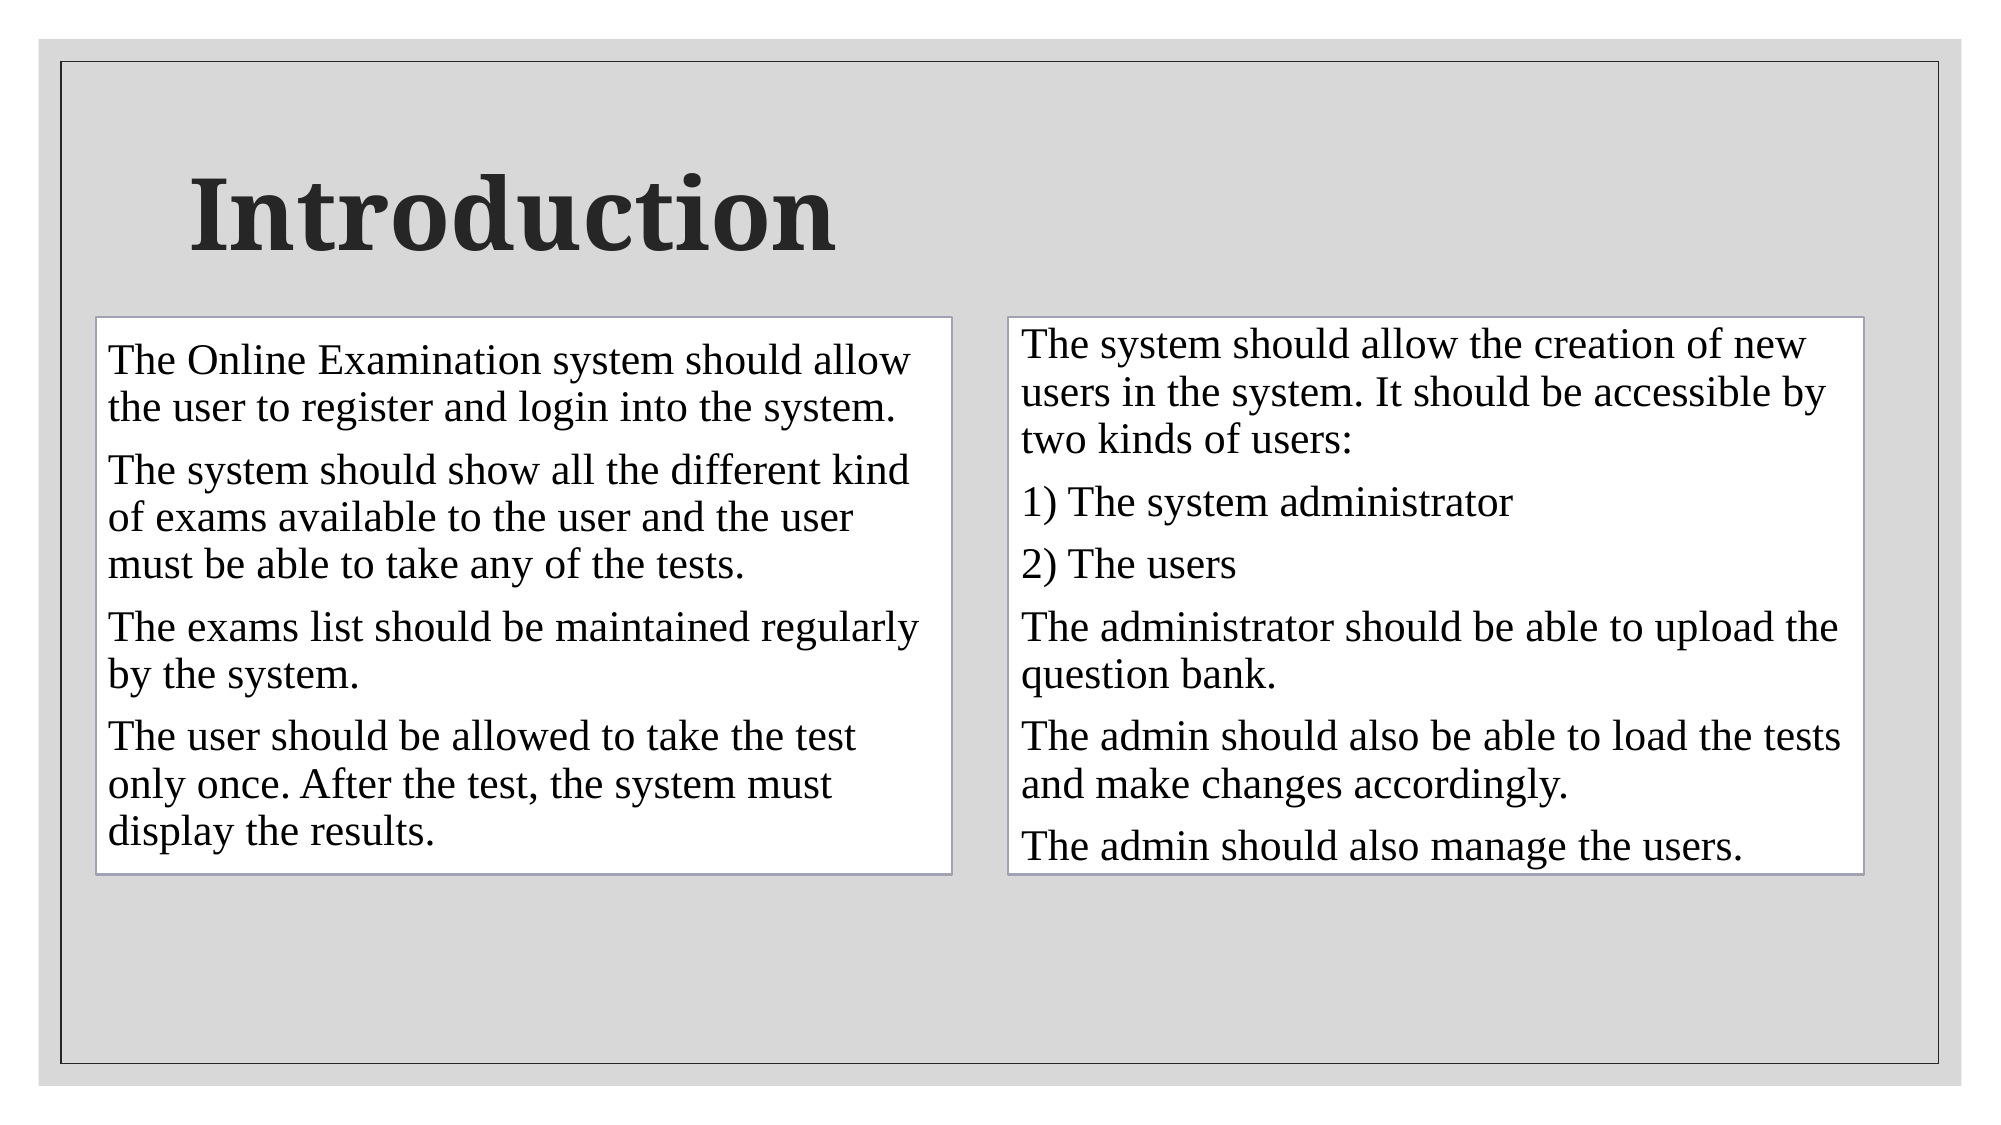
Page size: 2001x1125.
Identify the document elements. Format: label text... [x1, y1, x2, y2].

title Introduction [174, 105, 1825, 313]
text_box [89, 316, 1864, 896]
